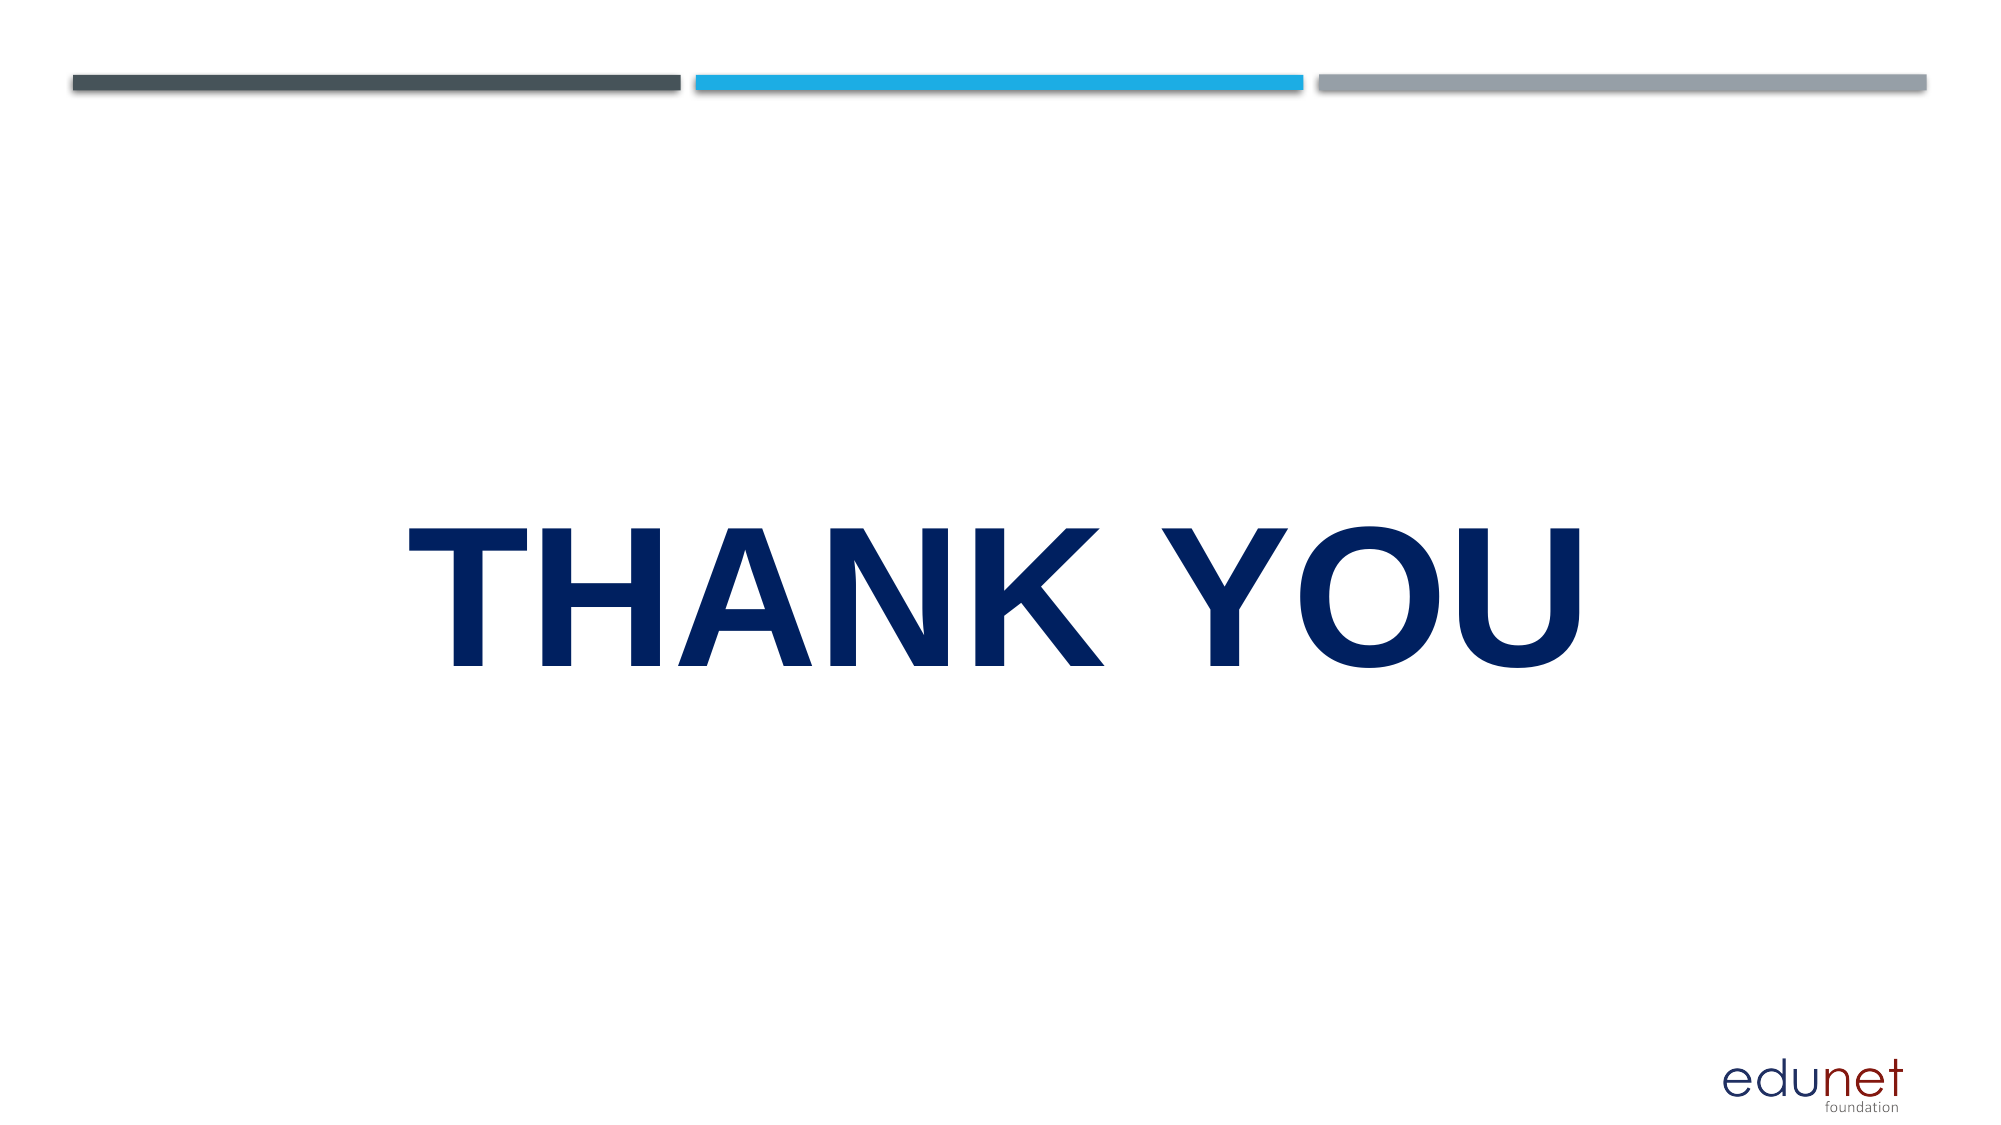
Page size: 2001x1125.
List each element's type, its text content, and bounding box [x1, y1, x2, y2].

title THANK YOU [188, 410, 1812, 714]
picture [1719, 1056, 1905, 1116]
